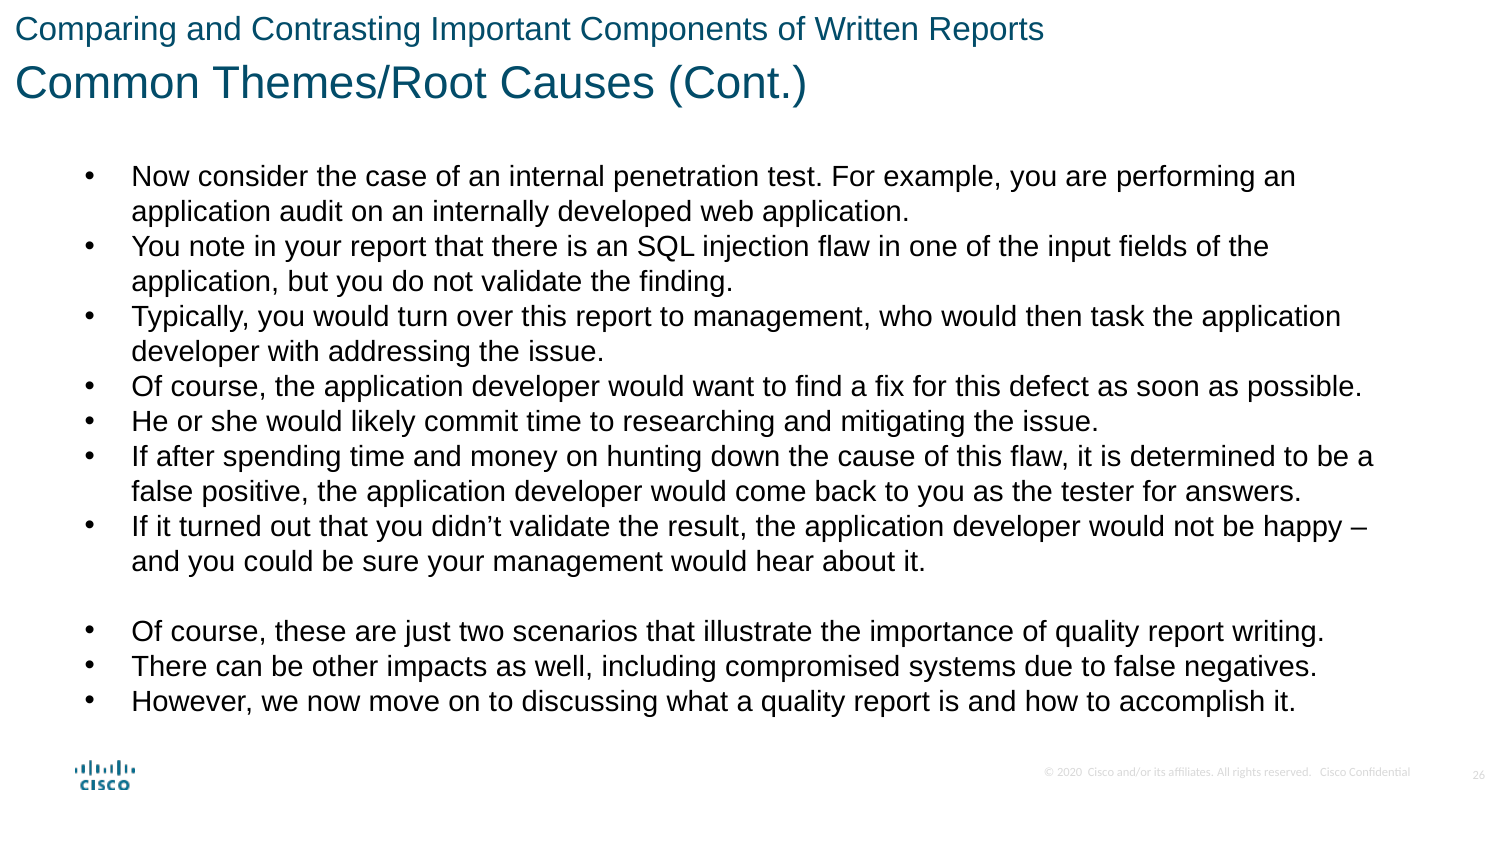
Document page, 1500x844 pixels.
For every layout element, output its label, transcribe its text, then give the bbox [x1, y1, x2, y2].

picture [75, 759, 135, 790]
slide_number 26 [1425, 759, 1500, 797]
list Common Themes/Root Causes (Cont.) [0, 45, 1500, 118]
text_box Now consider the case of an internal penetration test. For example, you are performing an application audit on an internally developed web application. You note in your report that there is an SQL injection flaw in one of the input fields of the application, but you do not validate the finding. Typically, you would turn over this report to management, who would then task the application developer with addressing the issue. Of course, the application developer would want to find a fix for this defect as soon as possible. He or she would likely commit time to researching and mitigating the issue. If after spending time and money on hunting down the cause of this flaw, it is determined to be a false positive, the application developer would come back to you as the tester for answers. If it turned out that you didn’t validate the result, the application developer would not be happy – and you could be sure your management would hear about it. Of course, these are just two scenarios that illustrate the importance of quality report writing. There can be other impacts as well, including compromised systems due to false negatives. However, we now move on to discussing what a quality report is and how to accomplish it. [69, 150, 1393, 725]
list Comparing and Contrasting Important Components of Written Reports [0, 0, 1500, 45]
